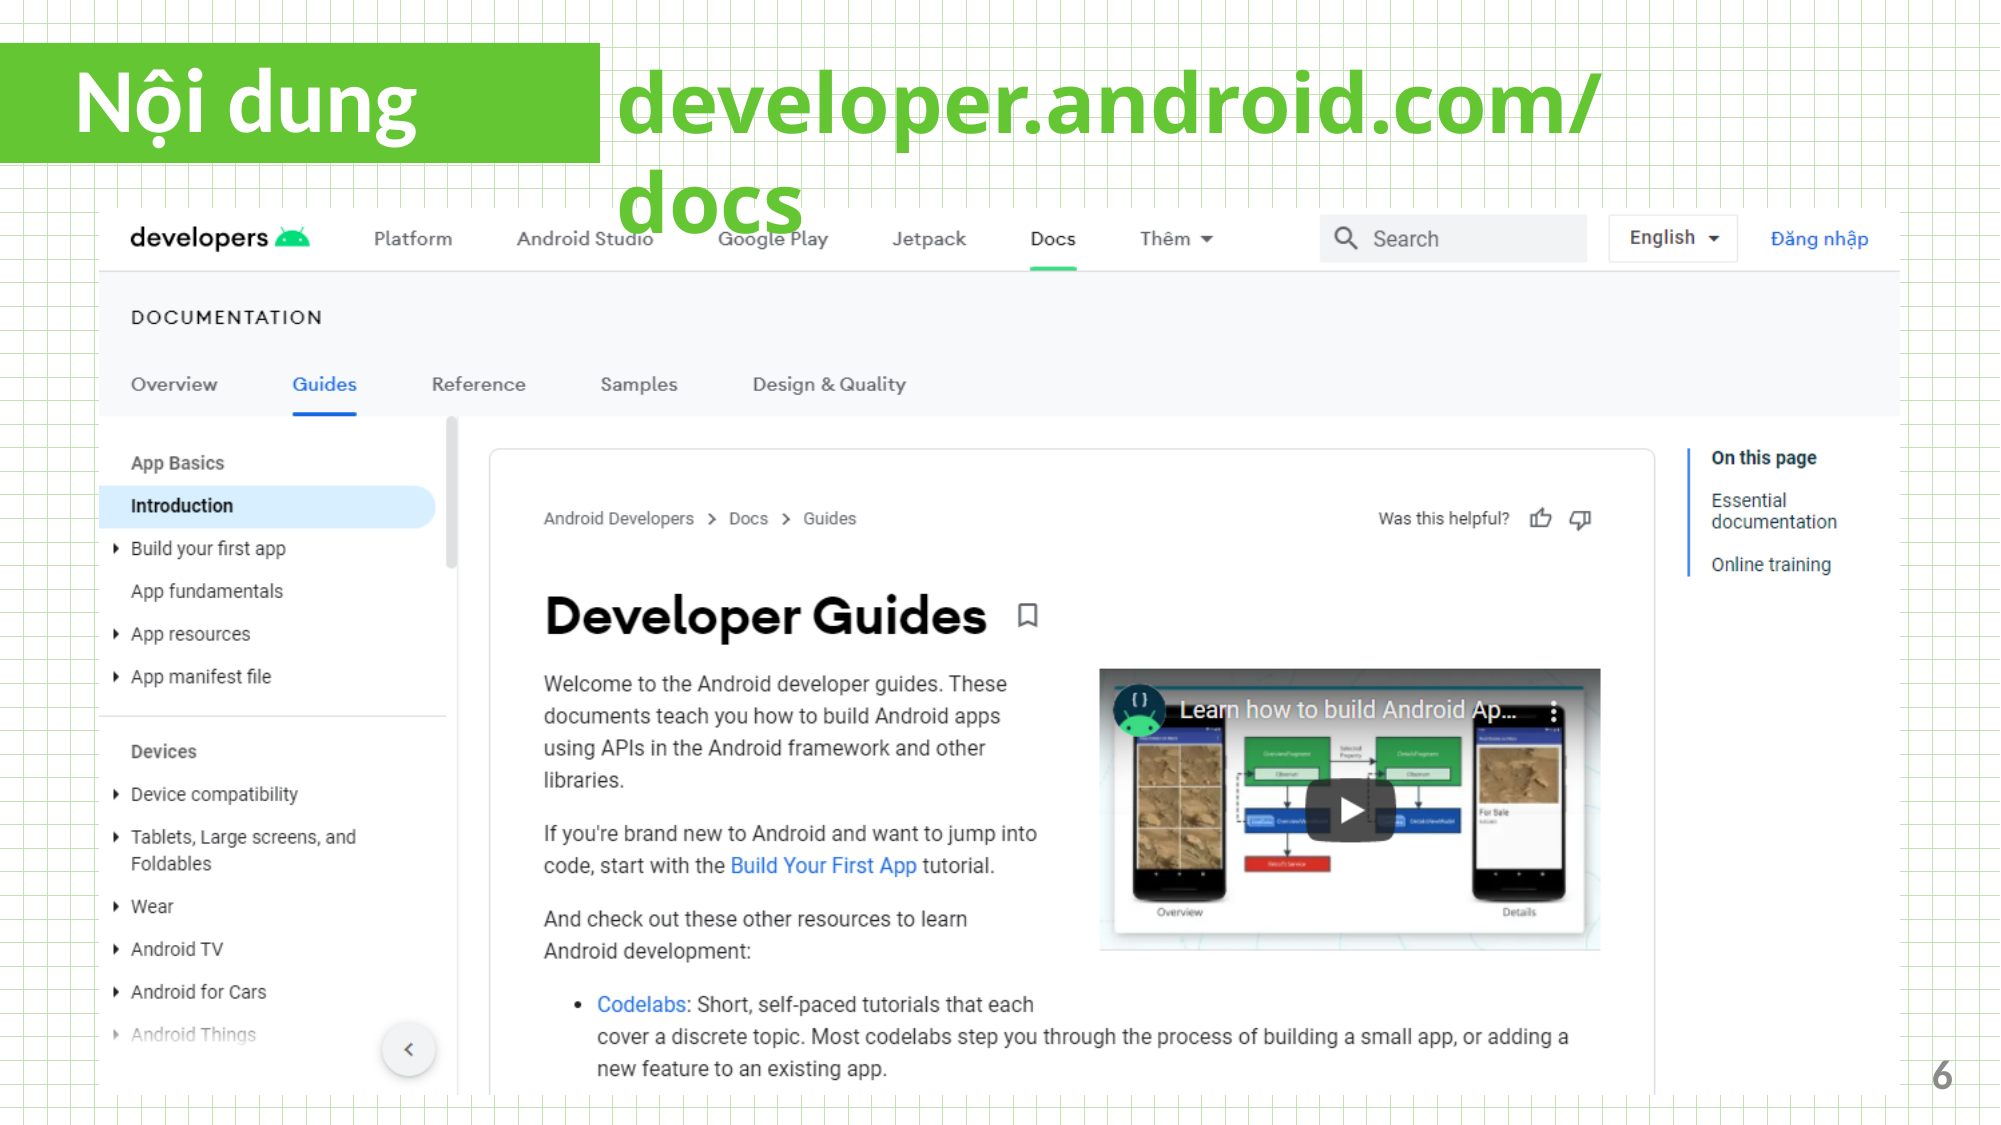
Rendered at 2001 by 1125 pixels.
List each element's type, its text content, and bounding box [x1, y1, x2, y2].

slide_number 6 [1518, 1042, 1969, 1103]
title Nội dung [0, 42, 600, 163]
picture [99, 208, 1900, 1095]
text_box developer.android.com/docs [602, 42, 1803, 208]
